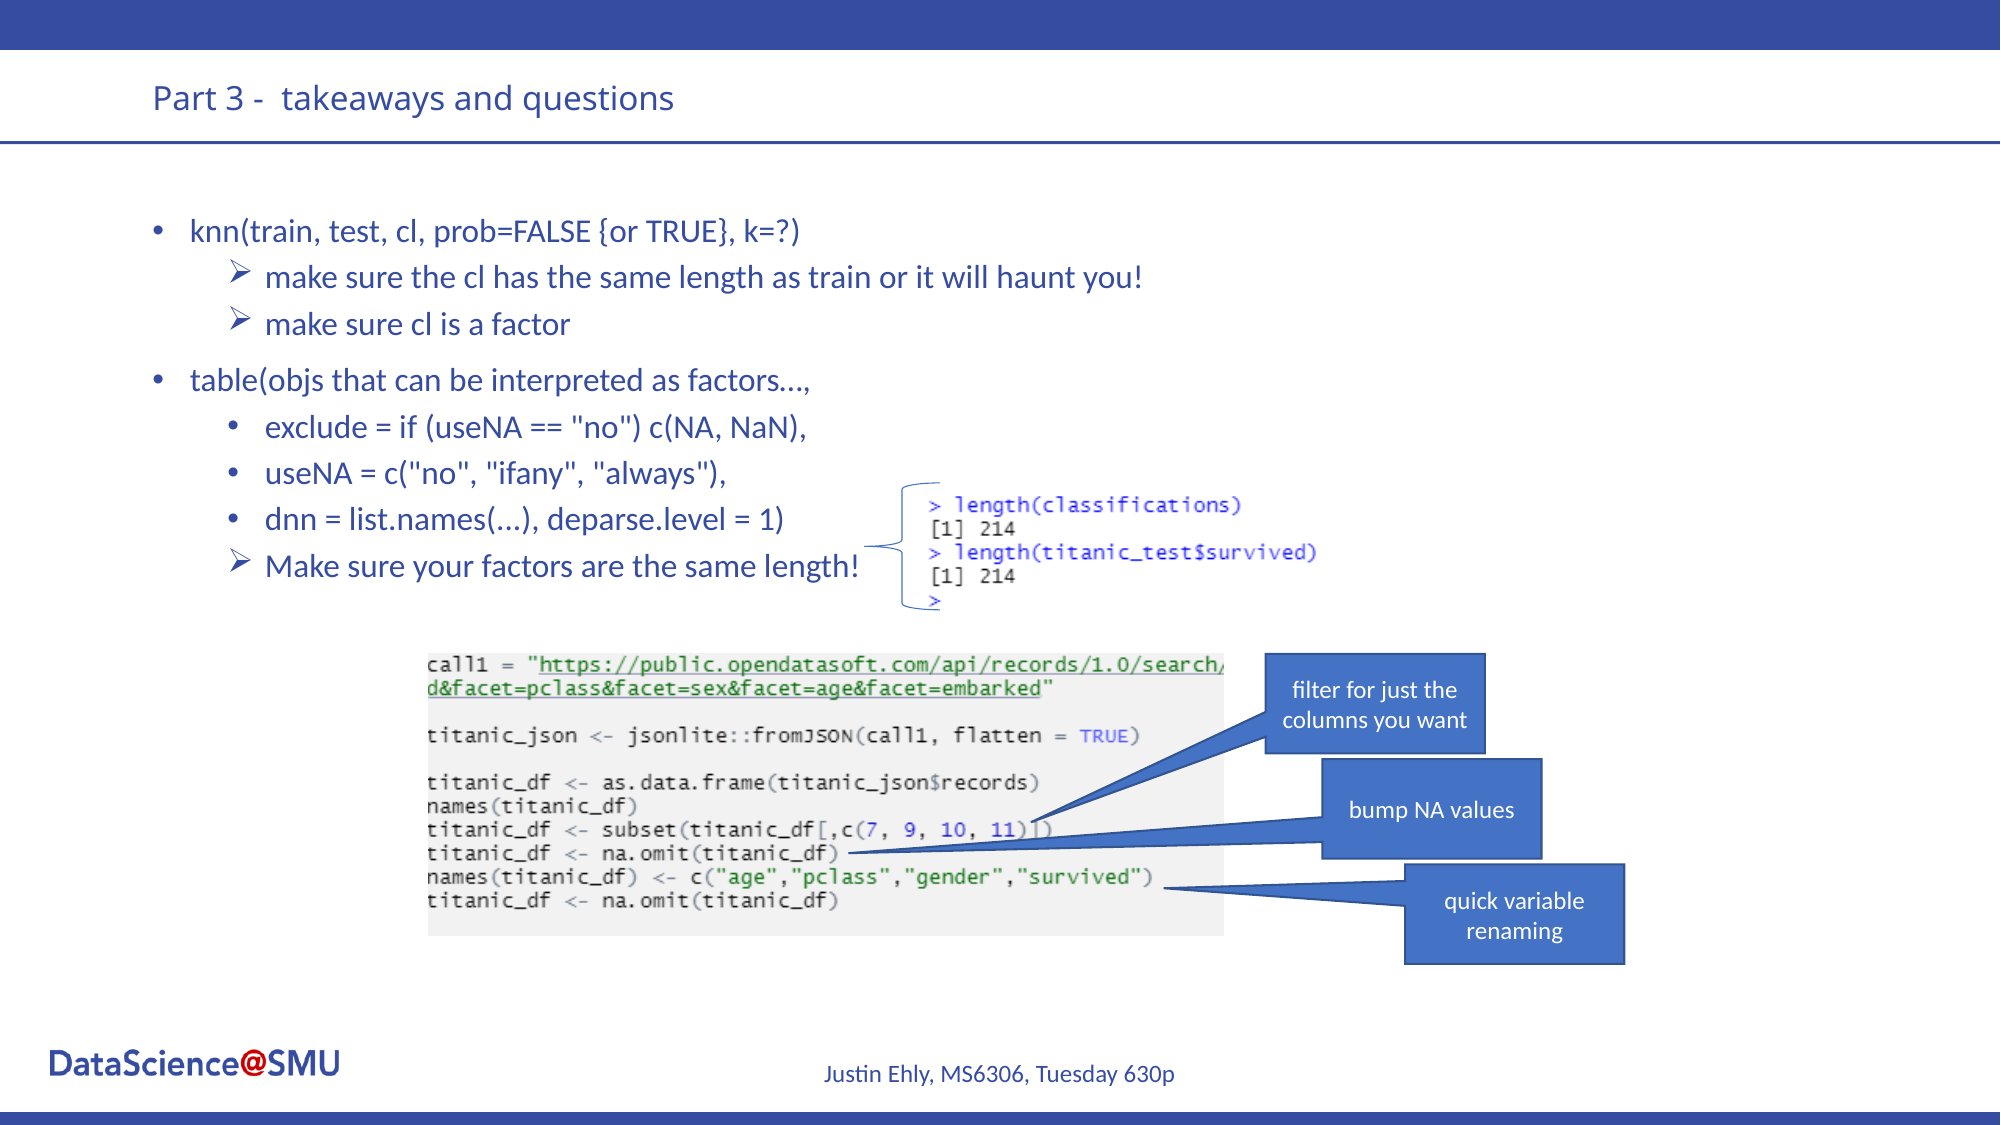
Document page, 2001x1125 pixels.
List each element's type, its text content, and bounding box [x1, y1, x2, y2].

text_box filter for just the columns you want [1224, 652, 1486, 755]
text_box [864, 482, 940, 610]
text_box quick variable renaming [1224, 863, 1626, 965]
list knn(train, test, cl, prob=FALSE {or TRUE}, k=?) make sure the cl has the same length as train or it will haunt you! make sure cl is a factor table(objs that can be interpreted as factors…, exclude = if (useNA == "no") c(NA, NaN), useNA = c("no", "ifany", "always"), dnn = list.names(...), deparse.level = 1) Make sure your factors are the same length! [137, 206, 1217, 1014]
text_box bump NA values [1224, 758, 1543, 860]
picture [50, 1049, 339, 1076]
picture [926, 495, 1360, 610]
footer Justin Ehly, MS6306, Tuesday 630p [662, 1042, 1338, 1103]
title Part 3 - takeaways and questions [137, 59, 1863, 139]
picture [428, 653, 1224, 936]
